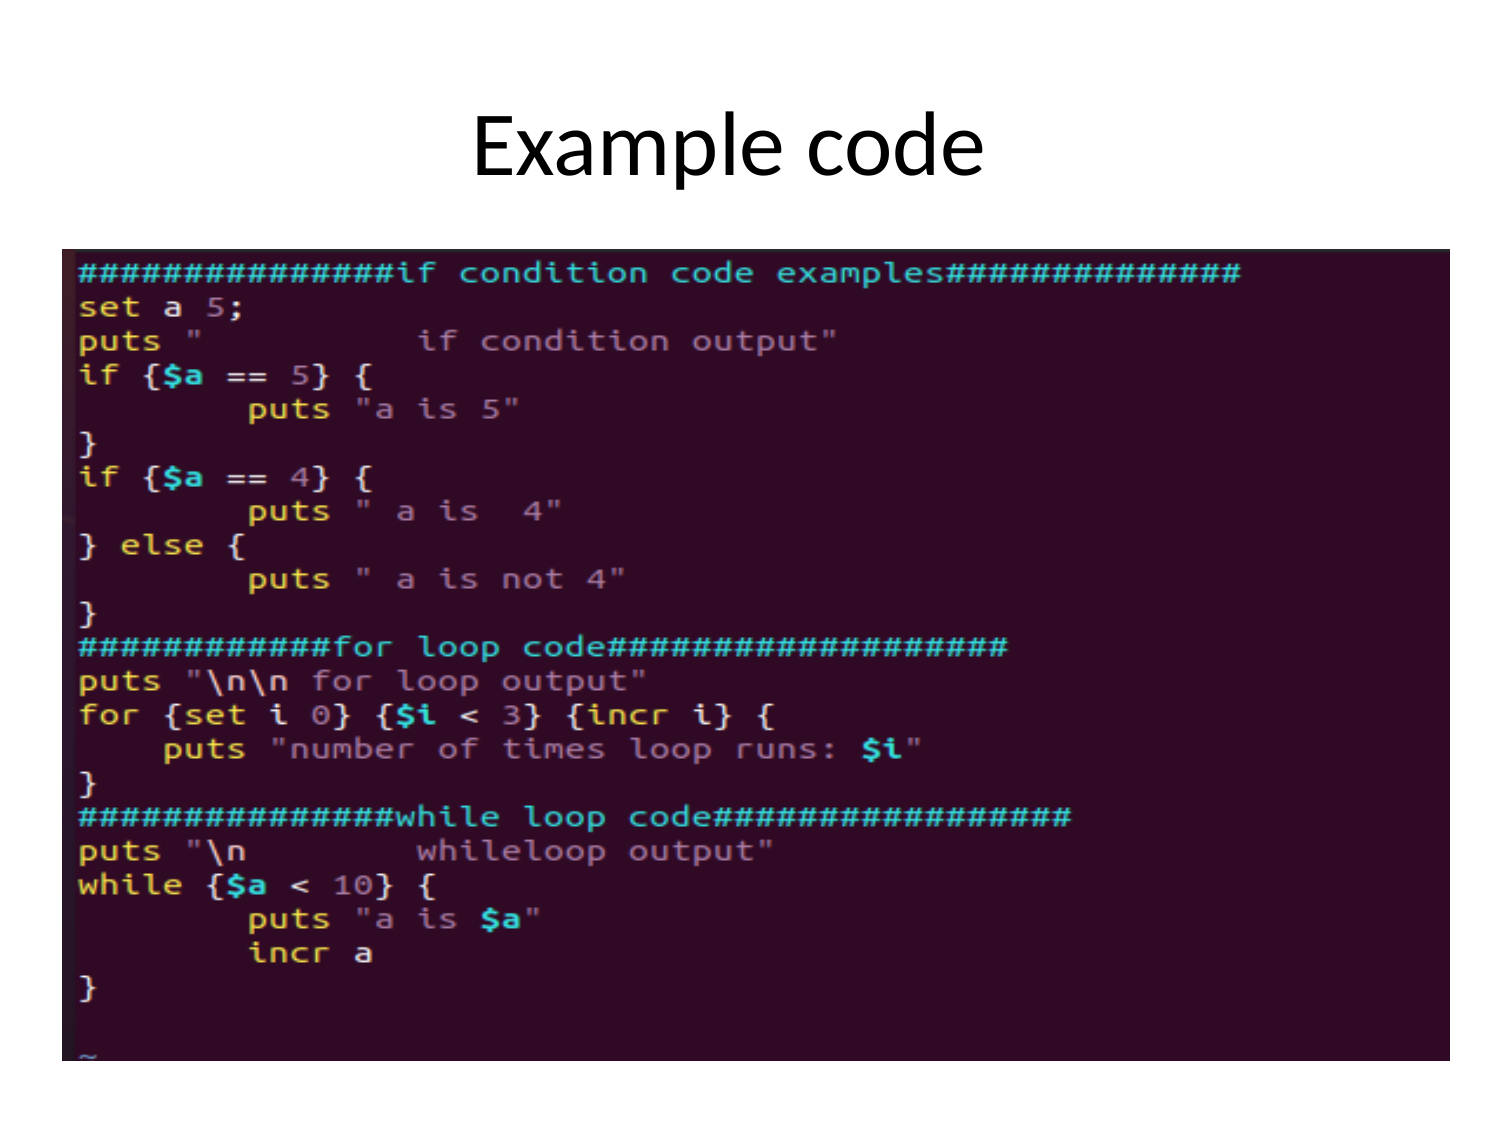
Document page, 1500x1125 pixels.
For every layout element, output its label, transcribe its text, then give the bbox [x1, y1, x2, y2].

title Example code [75, 45, 1425, 233]
picture [62, 249, 1451, 1062]
